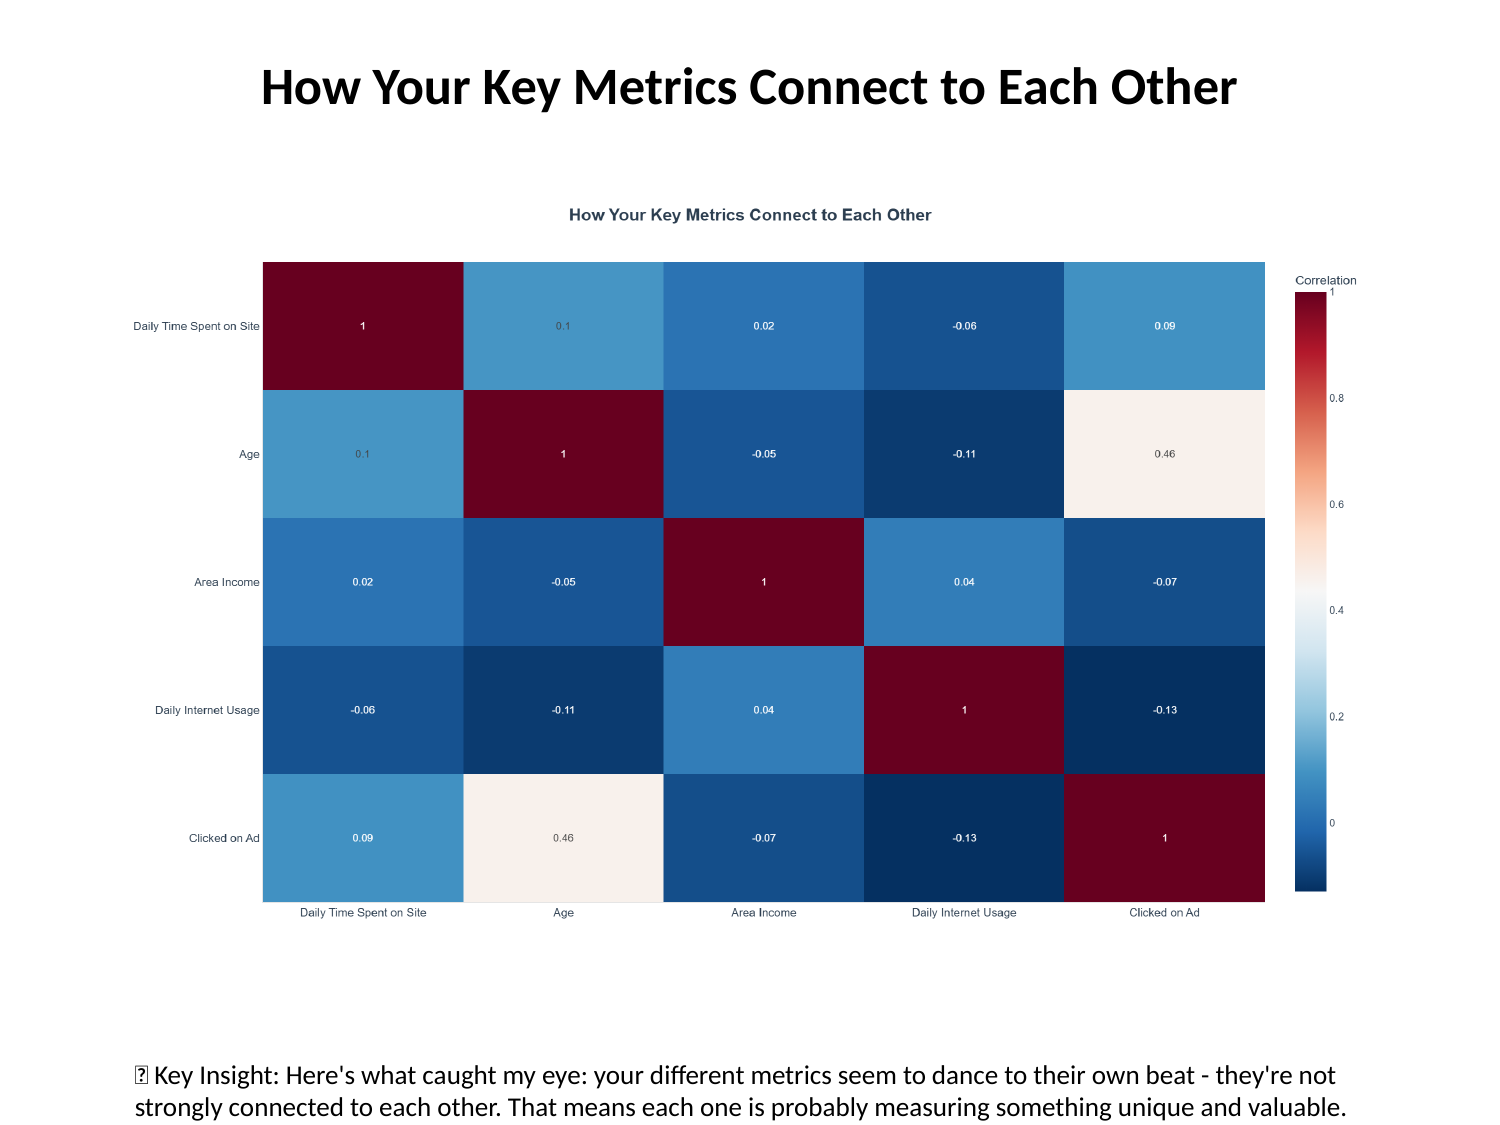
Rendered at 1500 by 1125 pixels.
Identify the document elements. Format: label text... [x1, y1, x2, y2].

picture [119, 179, 1381, 1006]
text_box How Your Key Metrics Connect to Each Other [246, 44, 1254, 123]
text_box 💡 Key Insight: Here's what caught my eye: your different metrics seem to dance to their own beat - they're not strongly connected to each other. That means each one is probably measuring something unique and valuable. This gives you a good foundation, but I'd be curious to see what you discover when you dig deeper into specific areas. [119, 1049, 1380, 1125]
